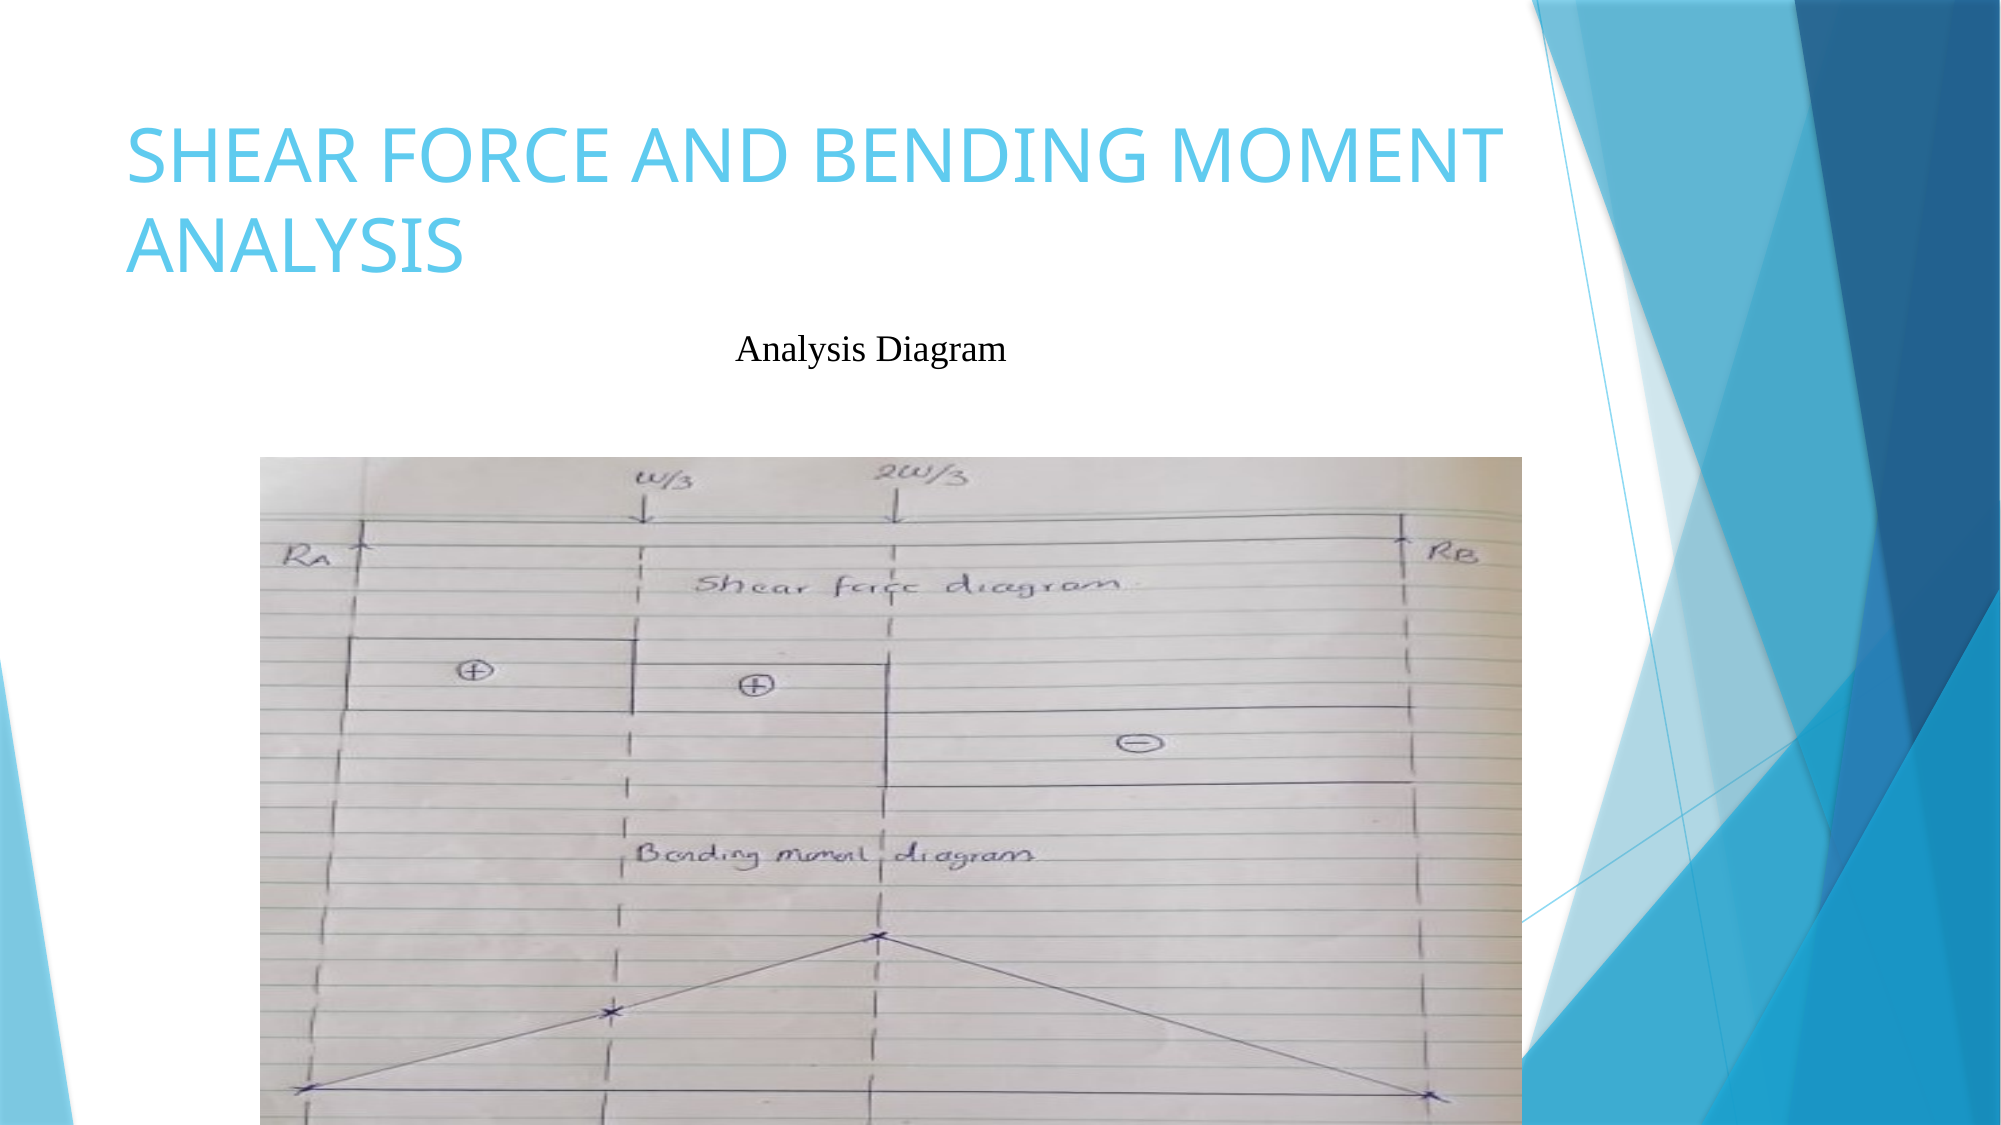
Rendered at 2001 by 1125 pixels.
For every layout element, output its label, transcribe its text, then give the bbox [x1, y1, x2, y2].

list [259, 457, 1522, 1125]
title SHEAR FORCE AND BENDING MOMENT ANALYSIS [111, 99, 1522, 317]
text_box Analysis Diagram [568, 316, 1174, 377]
